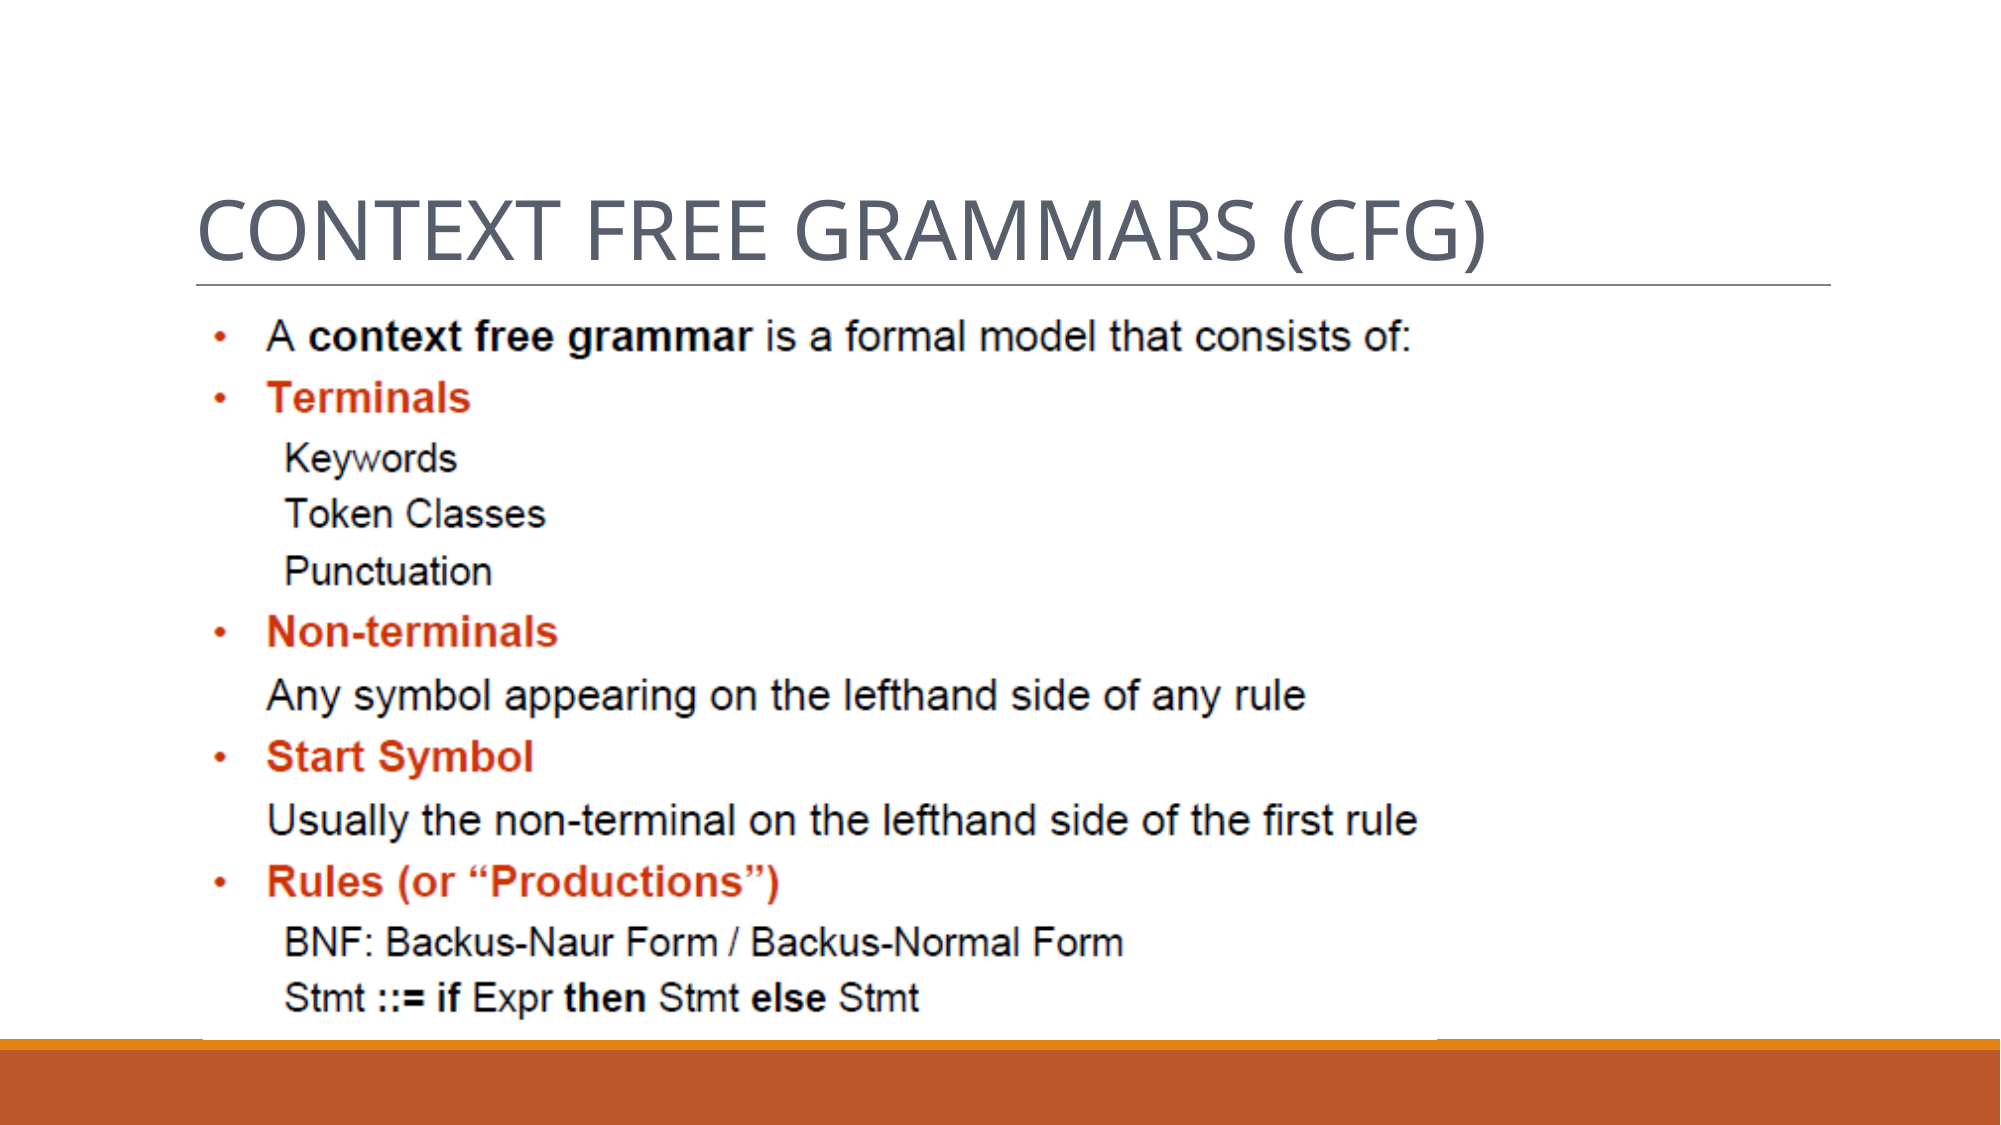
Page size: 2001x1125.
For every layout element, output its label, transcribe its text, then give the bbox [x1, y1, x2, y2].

picture [203, 302, 1437, 1040]
title Context Free Grammars (CFG) [180, 47, 1830, 285]
